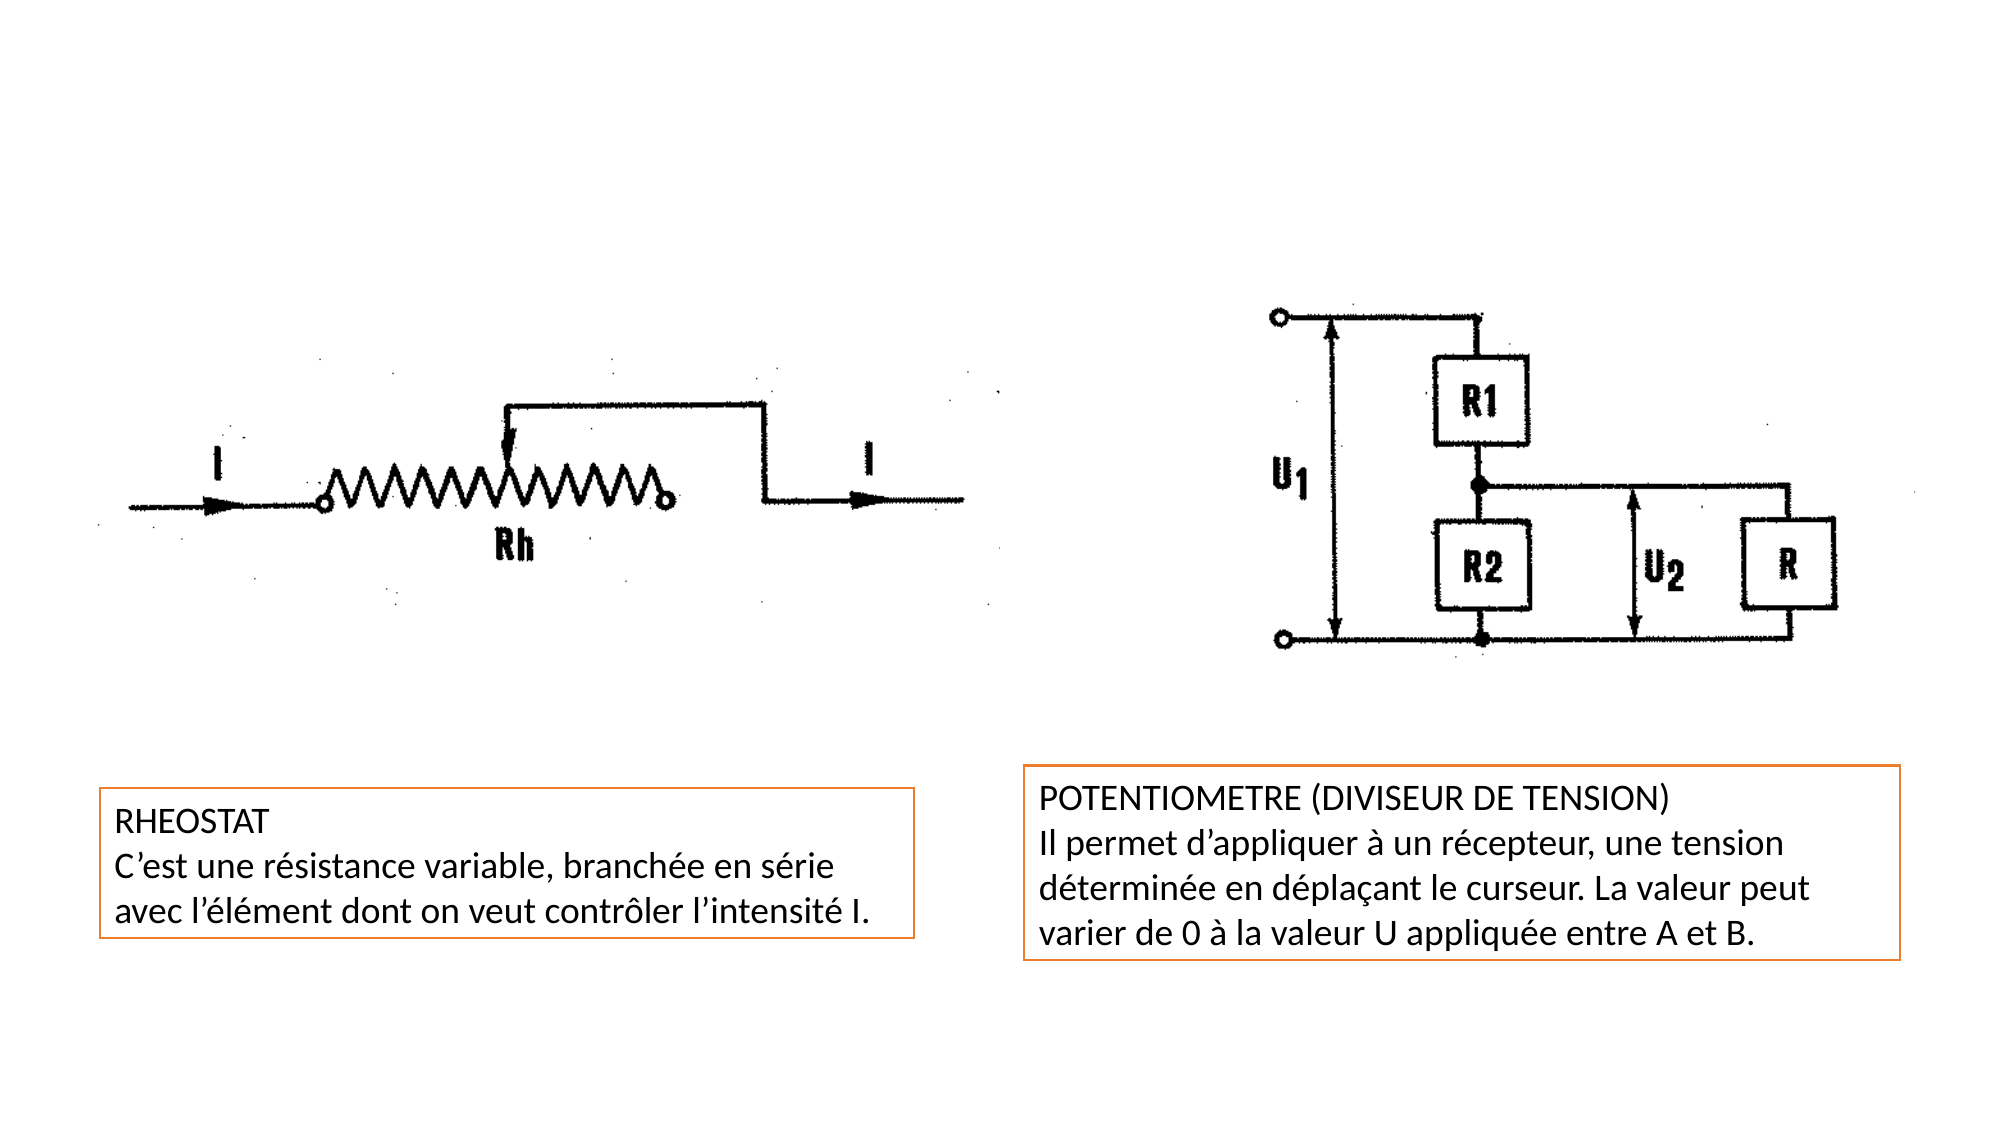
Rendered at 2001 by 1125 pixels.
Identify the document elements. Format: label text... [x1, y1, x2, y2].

picture [84, 355, 1000, 608]
text_box RHEOSTAT C’est une résistance variable, branchée en série avec l’élément dont on veut contrôler l’intensité I. [99, 787, 915, 939]
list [1213, 277, 1916, 681]
text_box POTENTIOMETRE (DIVISEUR DE TENSION) Il permet d’appliquer à un récepteur, une tension déterminée en déplaçant le curseur. La valeur peut varier de 0 à la valeur U appliquée entre A et B. [1023, 764, 1901, 961]
